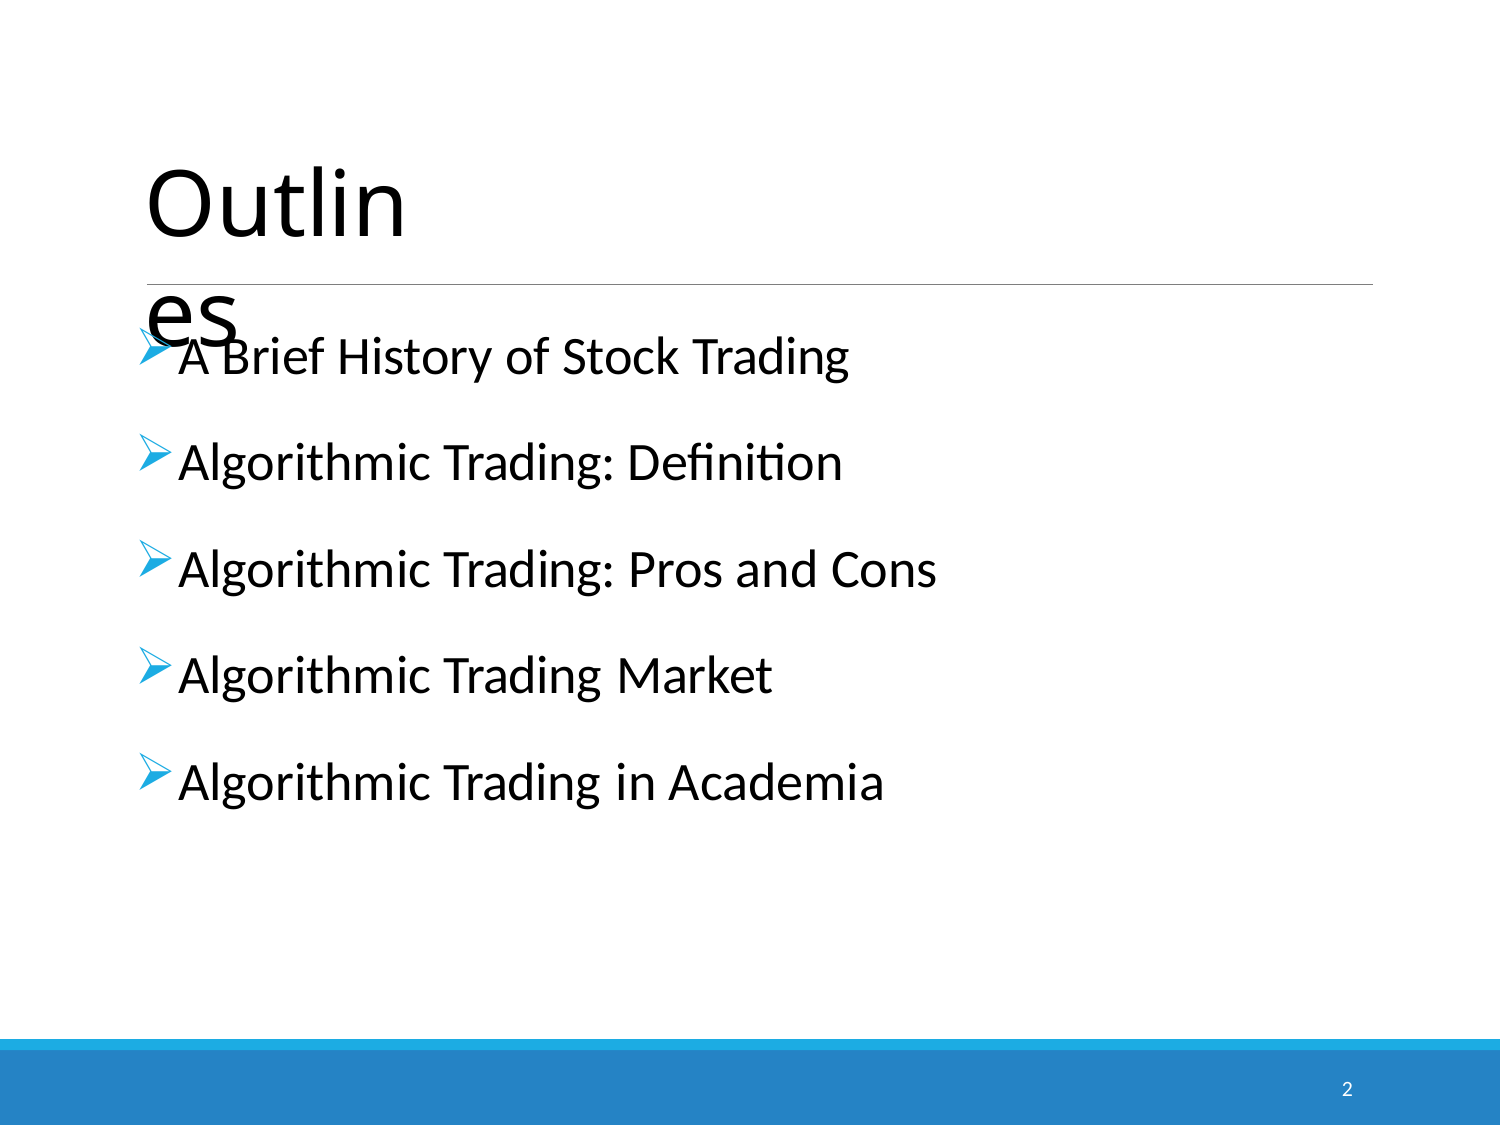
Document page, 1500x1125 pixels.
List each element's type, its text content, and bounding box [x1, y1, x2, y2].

text_box A Brief History of Stock Trading Algorithmic Trading: Definition Algorithmic Trading: Pros and Cons Algorithmic Trading Market Algorithmic Trading in Academia [132, 318, 946, 811]
slide_number 2 [1335, 1078, 1371, 1125]
title Outlines [142, 142, 442, 318]
